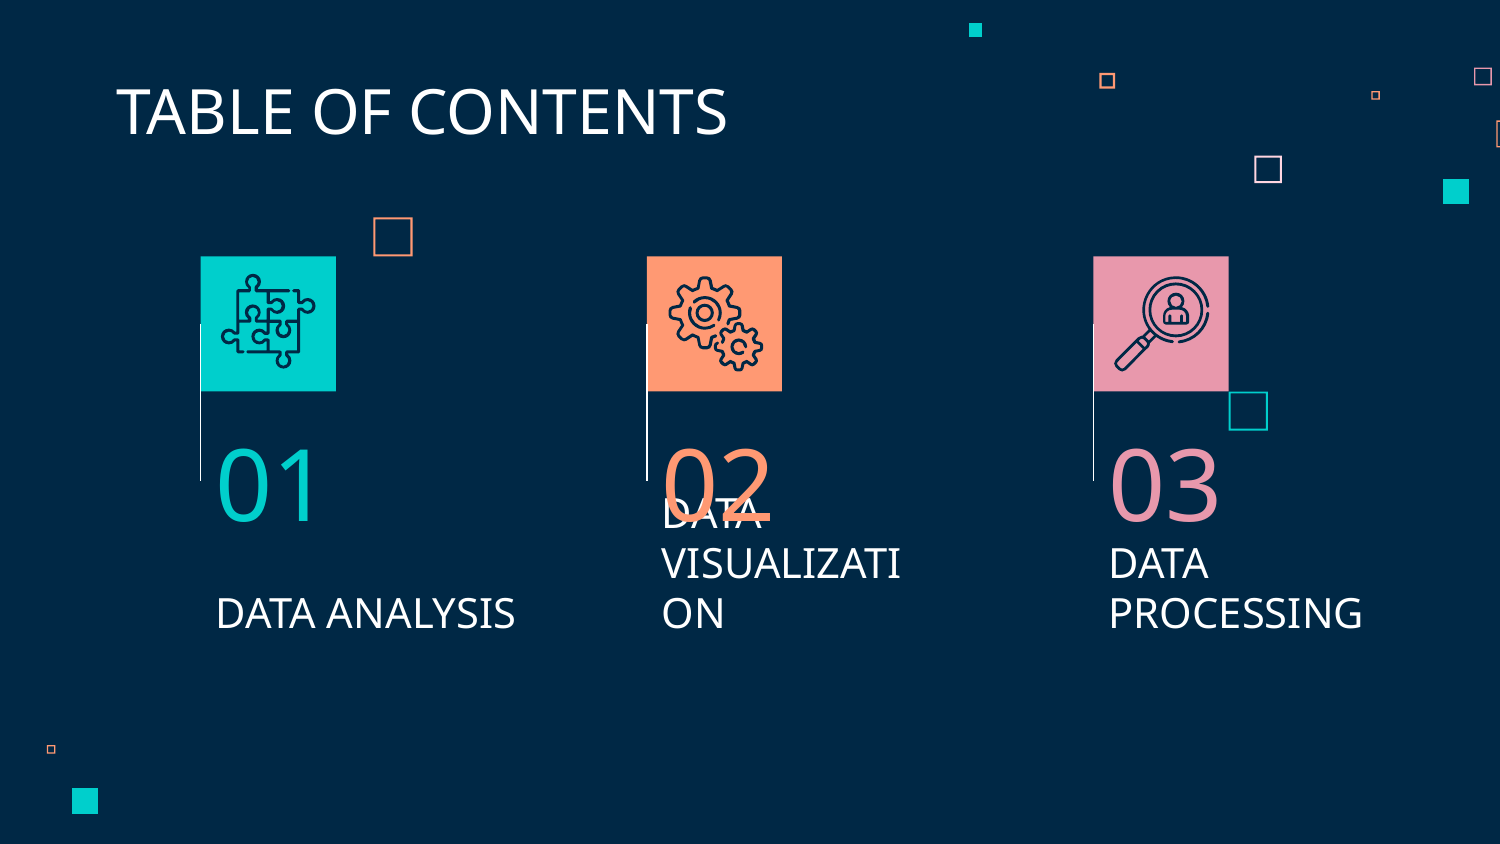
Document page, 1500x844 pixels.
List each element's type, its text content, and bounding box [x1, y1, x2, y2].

text_box [373, 217, 413, 257]
text_box [220, 273, 316, 369]
title TABLE OF CONTENTS [101, 67, 853, 163]
text_box [200, 256, 336, 392]
title 01 [200, 434, 489, 529]
title 02 [646, 434, 935, 529]
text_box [668, 276, 764, 372]
text_box [1093, 256, 1229, 392]
title DATA VISUALIZATION [646, 557, 949, 652]
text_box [1113, 276, 1210, 372]
title DATA PROCESSING [1093, 557, 1463, 652]
title 03 [1093, 434, 1382, 529]
text_box [1228, 391, 1268, 431]
title DATA ANALYSIS [200, 557, 554, 652]
text_box [646, 256, 782, 392]
